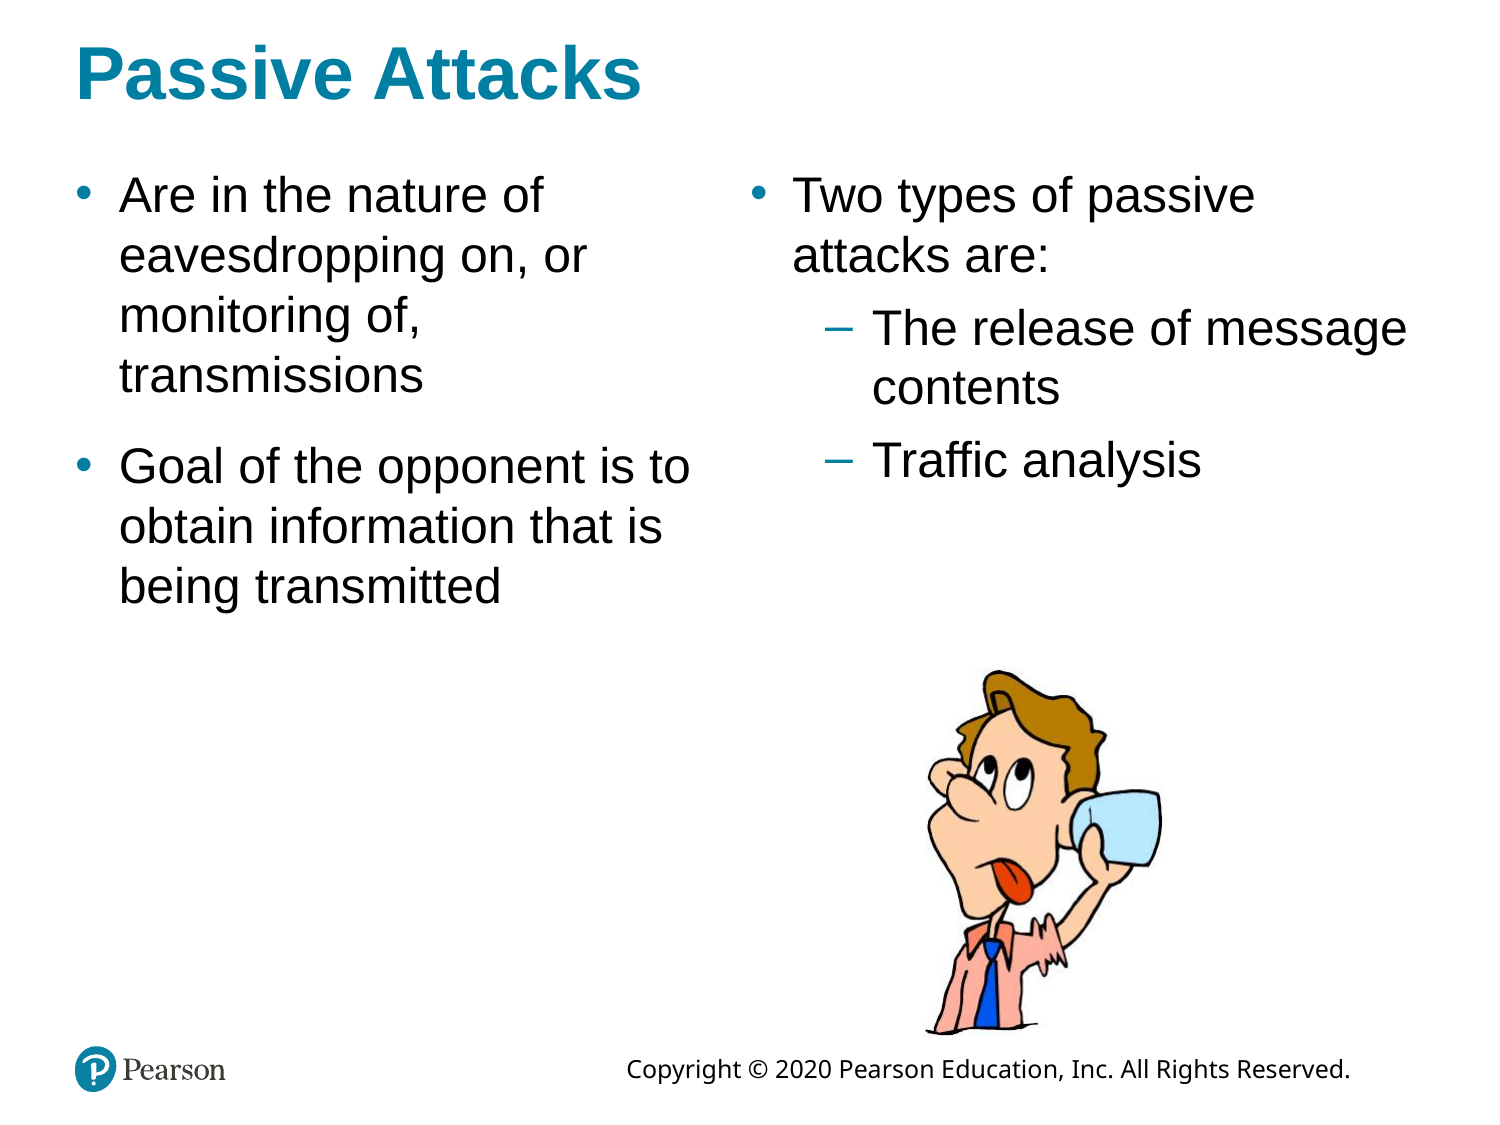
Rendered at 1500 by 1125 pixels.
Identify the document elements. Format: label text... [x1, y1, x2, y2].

title Passive Attacks [75, 0, 1425, 115]
list Two types of passive attacks are: The release of message contents Traffic analysis [750, 162, 1425, 801]
list Are in the nature of eavesdropping on, or monitoring of, transmissions Goal of the opponent is to obtain information that is being transmitted [75, 162, 725, 801]
picture [925, 668, 1163, 1036]
